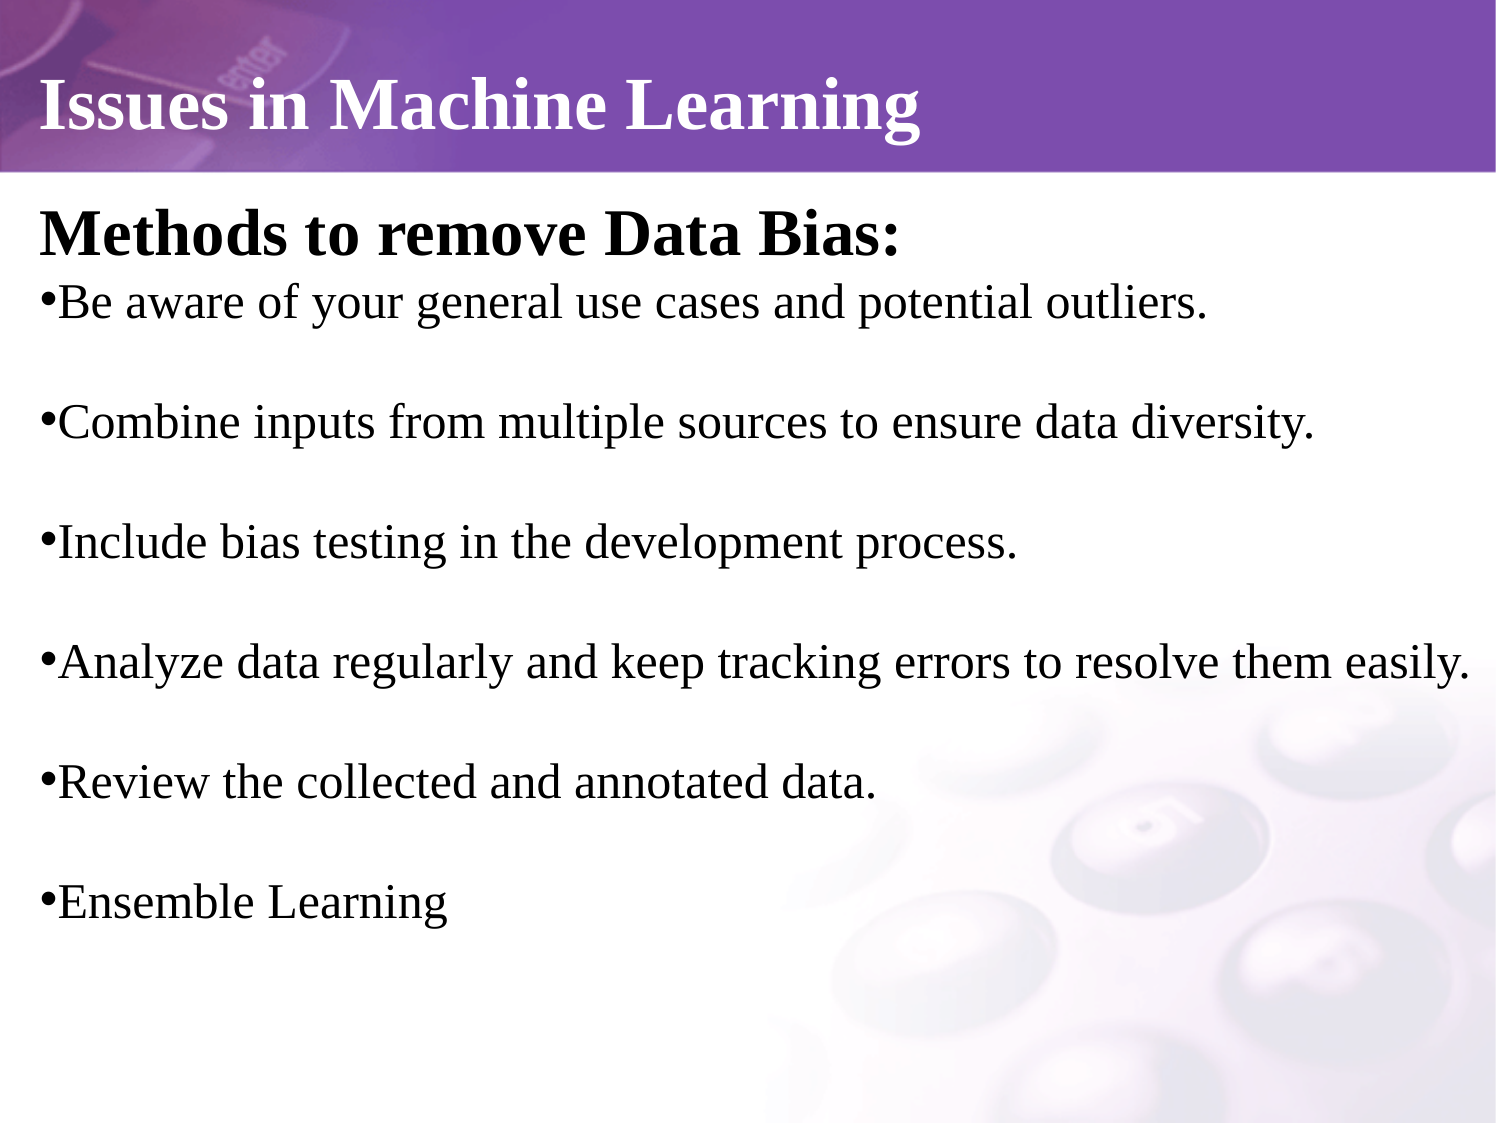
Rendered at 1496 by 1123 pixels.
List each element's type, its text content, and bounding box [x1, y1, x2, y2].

list Methods to remove Data Bias: Be aware of your general use cases and potential outliers. Combine inputs from multiple sources to ensure data diversity. Include bias testing in the development process. Analyze data regularly and keep tracking errors to resolve them easily. Review the collected and annotated data. Ensemble Learning [40, 186, 1496, 929]
title Issues in Machine Learning [35, 0, 1011, 162]
picture [0, 0, 1496, 1123]
